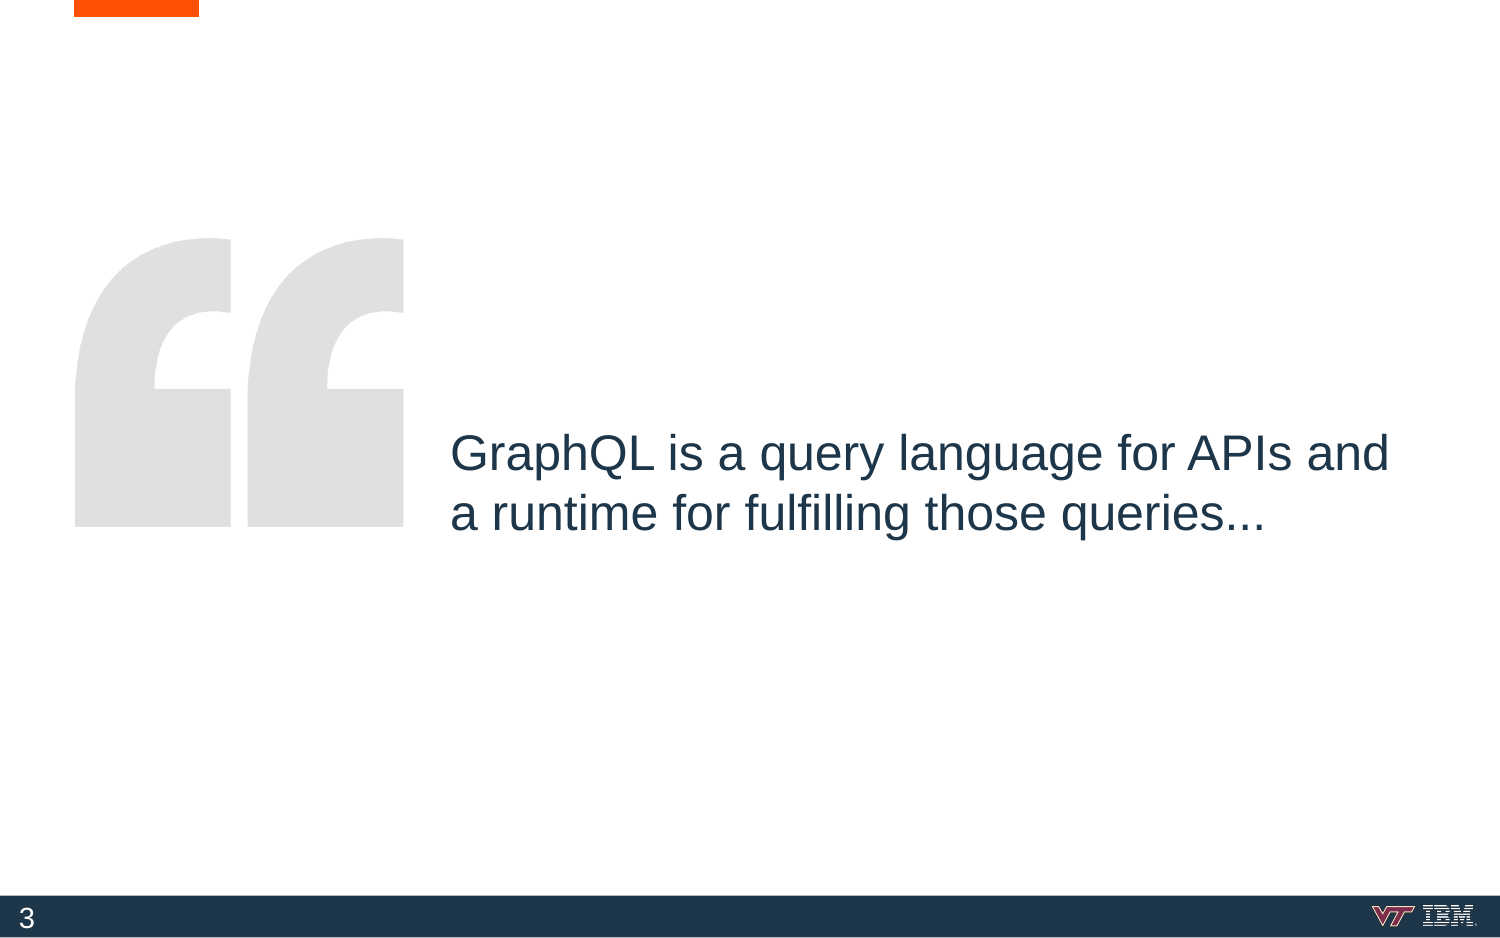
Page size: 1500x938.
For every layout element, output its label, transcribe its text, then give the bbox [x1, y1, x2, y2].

picture [23, 211, 475, 555]
picture [1369, 905, 1418, 928]
title GraphQL is a query language for APIs and a runtime for fulfilling those queries... [450, 225, 1425, 541]
picture [1423, 905, 1477, 926]
